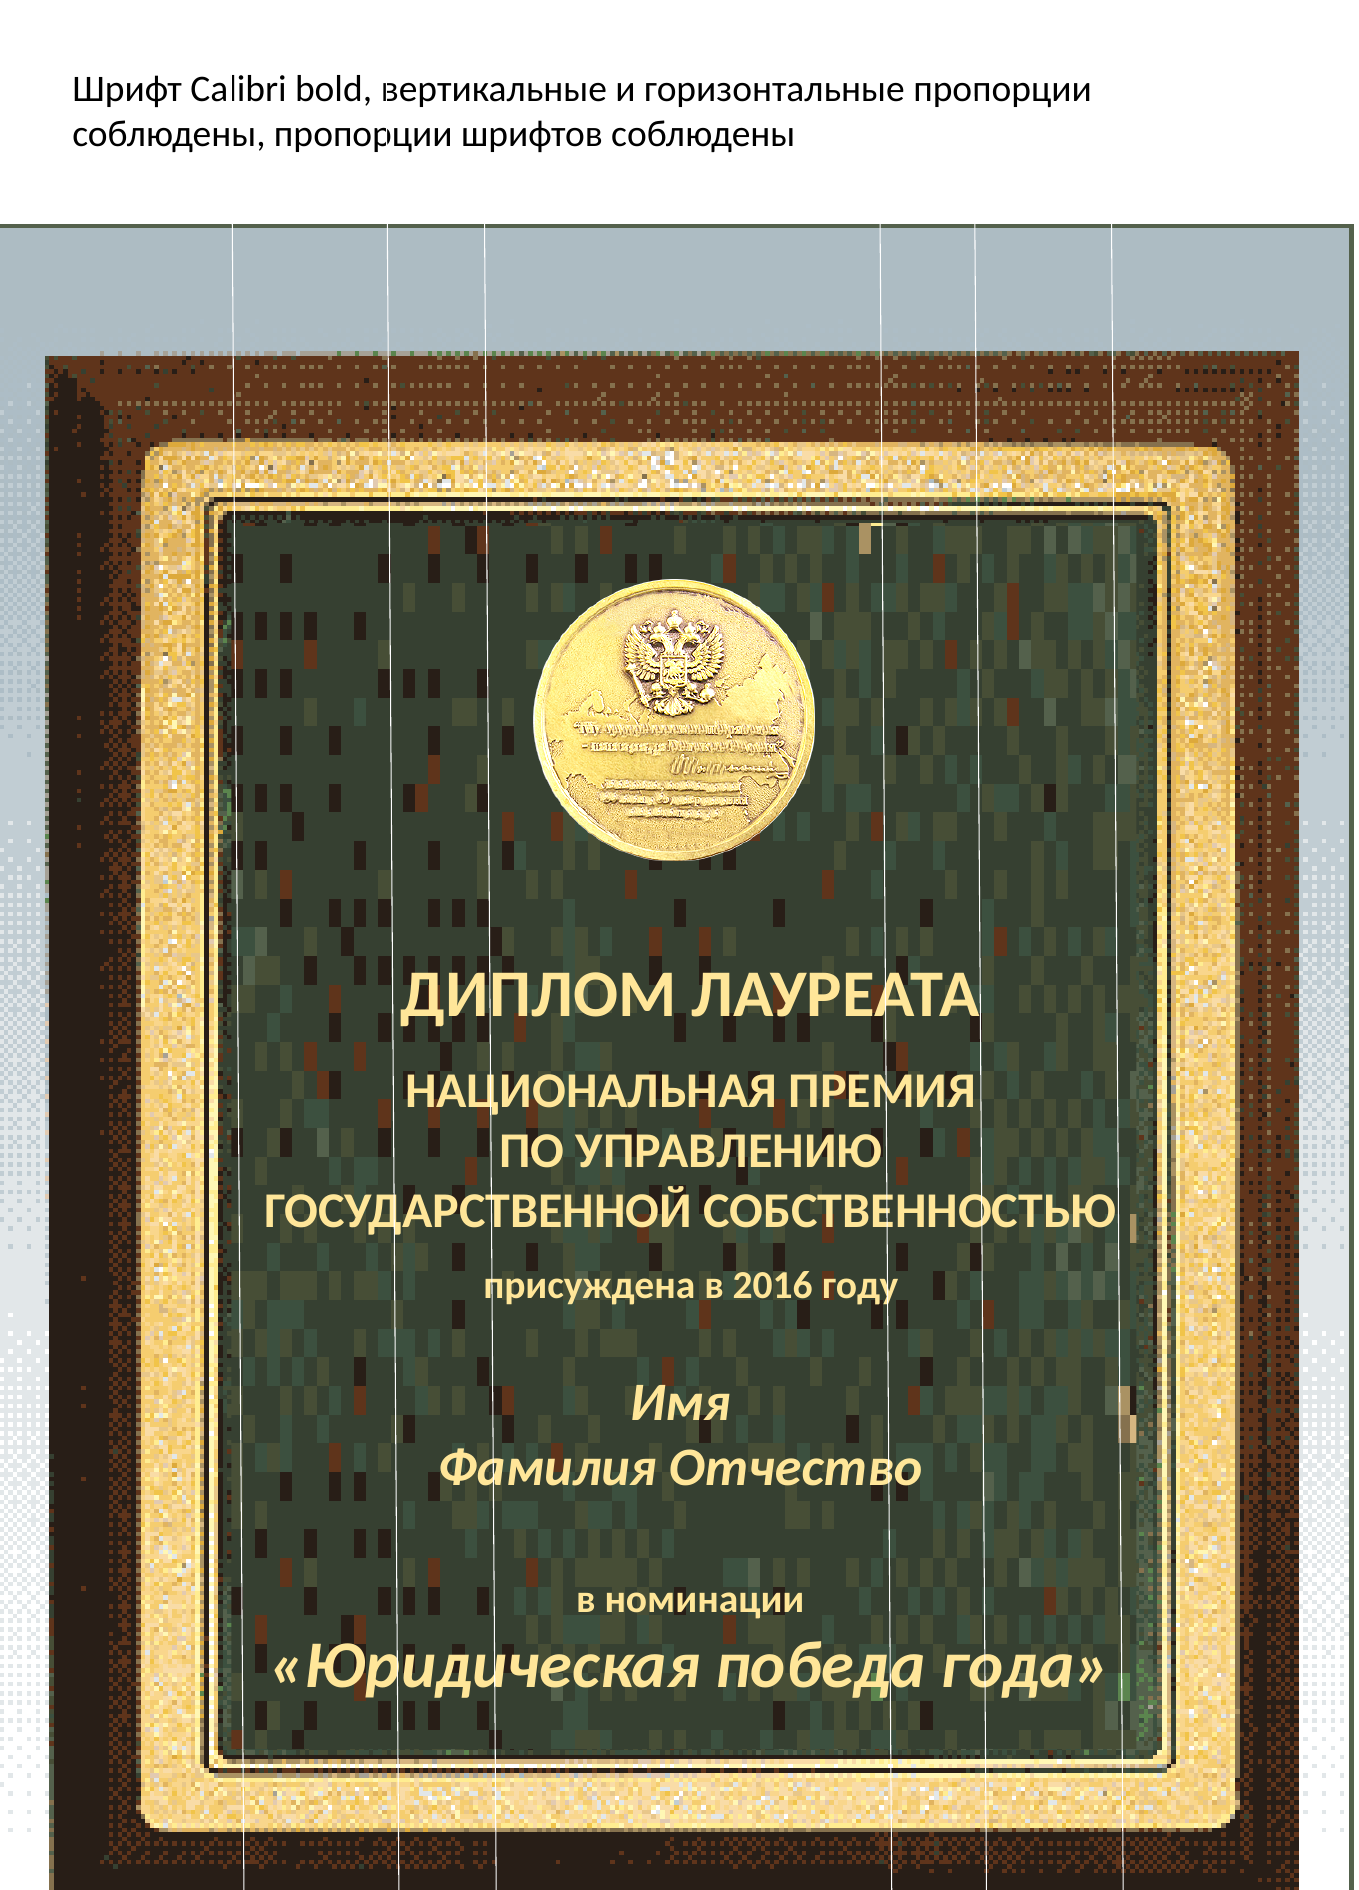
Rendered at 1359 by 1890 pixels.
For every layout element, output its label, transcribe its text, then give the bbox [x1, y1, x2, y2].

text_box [386, 62, 400, 1890]
picture [245, 224, 386, 1890]
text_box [973, 24, 988, 1890]
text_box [1110, 62, 1125, 1890]
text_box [484, 147, 498, 1890]
text_box Шрифт Calibri bold, вертикальные и горизонтальные пропорции соблюдены, пропорции шрифтов соблюдены [57, 56, 230, 224]
picture [498, 224, 878, 1890]
picture [400, 224, 484, 1890]
picture [0, 224, 230, 1890]
picture [893, 224, 973, 1890]
picture [1125, 224, 1354, 1890]
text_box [230, 2, 245, 1890]
text_box Шрифт Calibri bold, вертикальные и горизонтальные пропорции соблюдены, пропорции шрифтов соблюдены [988, 56, 1304, 224]
text_box Шрифт Calibri bold, вертикальные и горизонтальные пропорции соблюдены, пропорции шрифтов соблюдены [245, 56, 973, 224]
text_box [878, 57, 893, 1890]
picture [988, 224, 1110, 1890]
